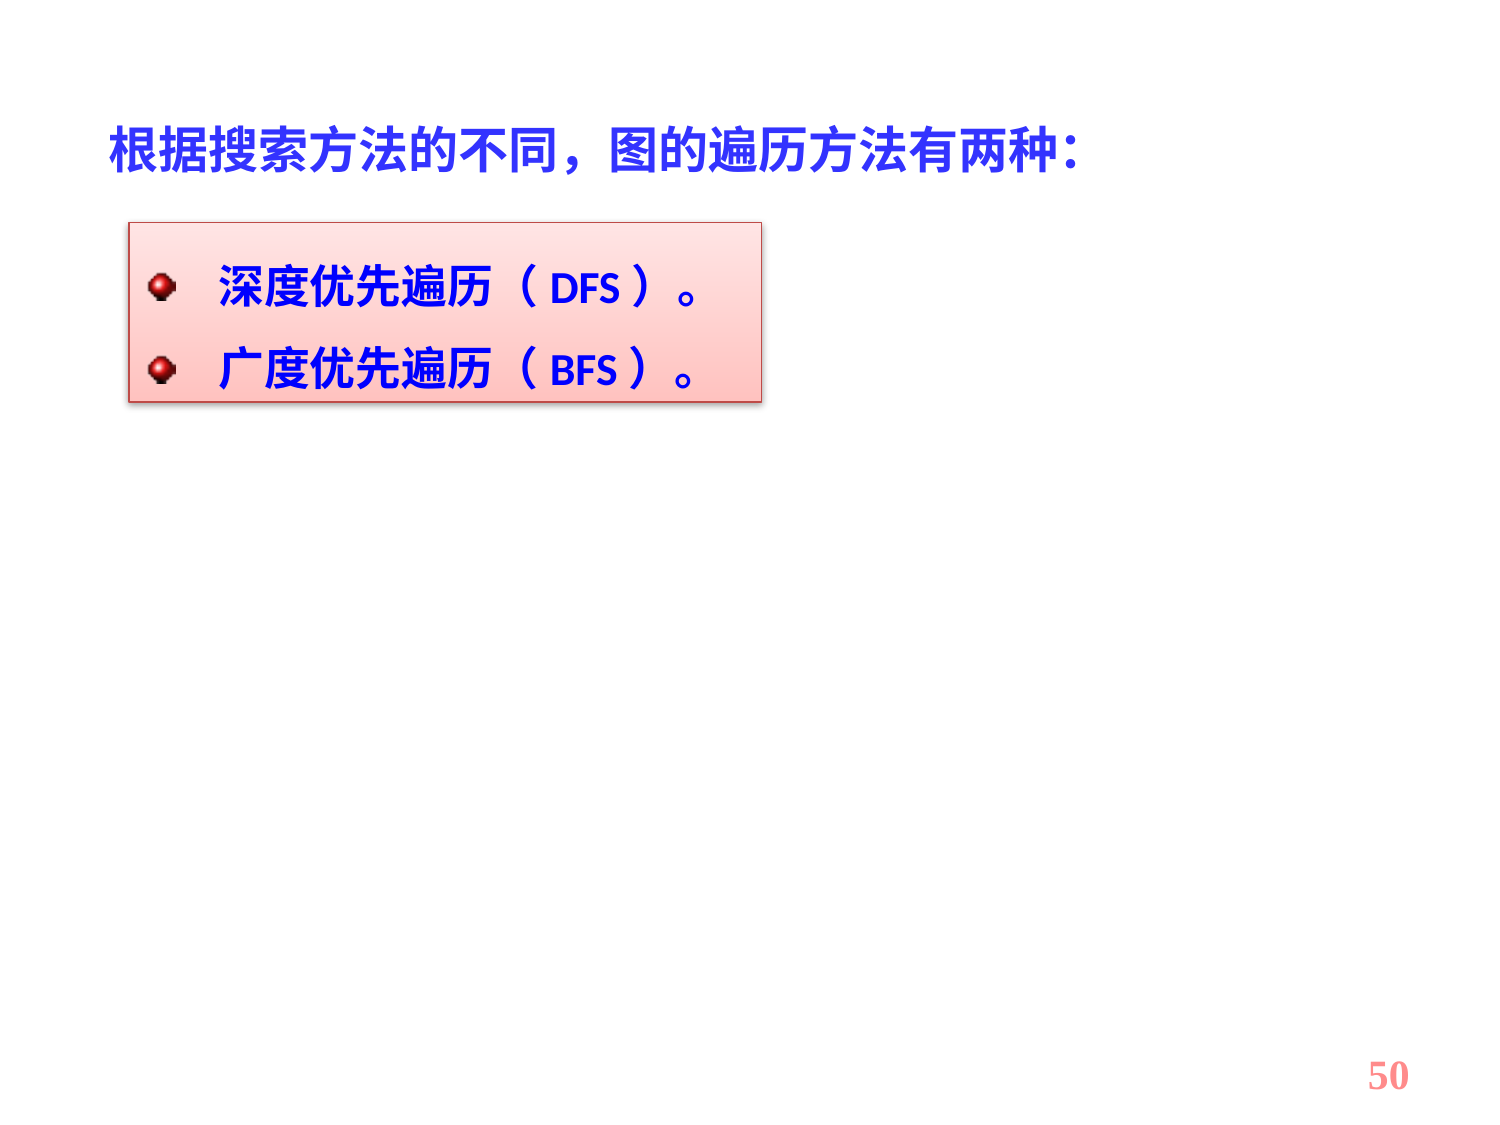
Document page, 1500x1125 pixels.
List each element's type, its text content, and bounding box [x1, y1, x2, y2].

slide_number 50 [1074, 1042, 1425, 1103]
picture [143, 351, 176, 384]
text_box 深度优先遍历（DFS）。 广度优先遍历（BFS）。 [128, 222, 762, 403]
text_box 根据搜索方法的不同，图的遍历方法有两种： [93, 93, 1149, 187]
picture [143, 268, 176, 301]
